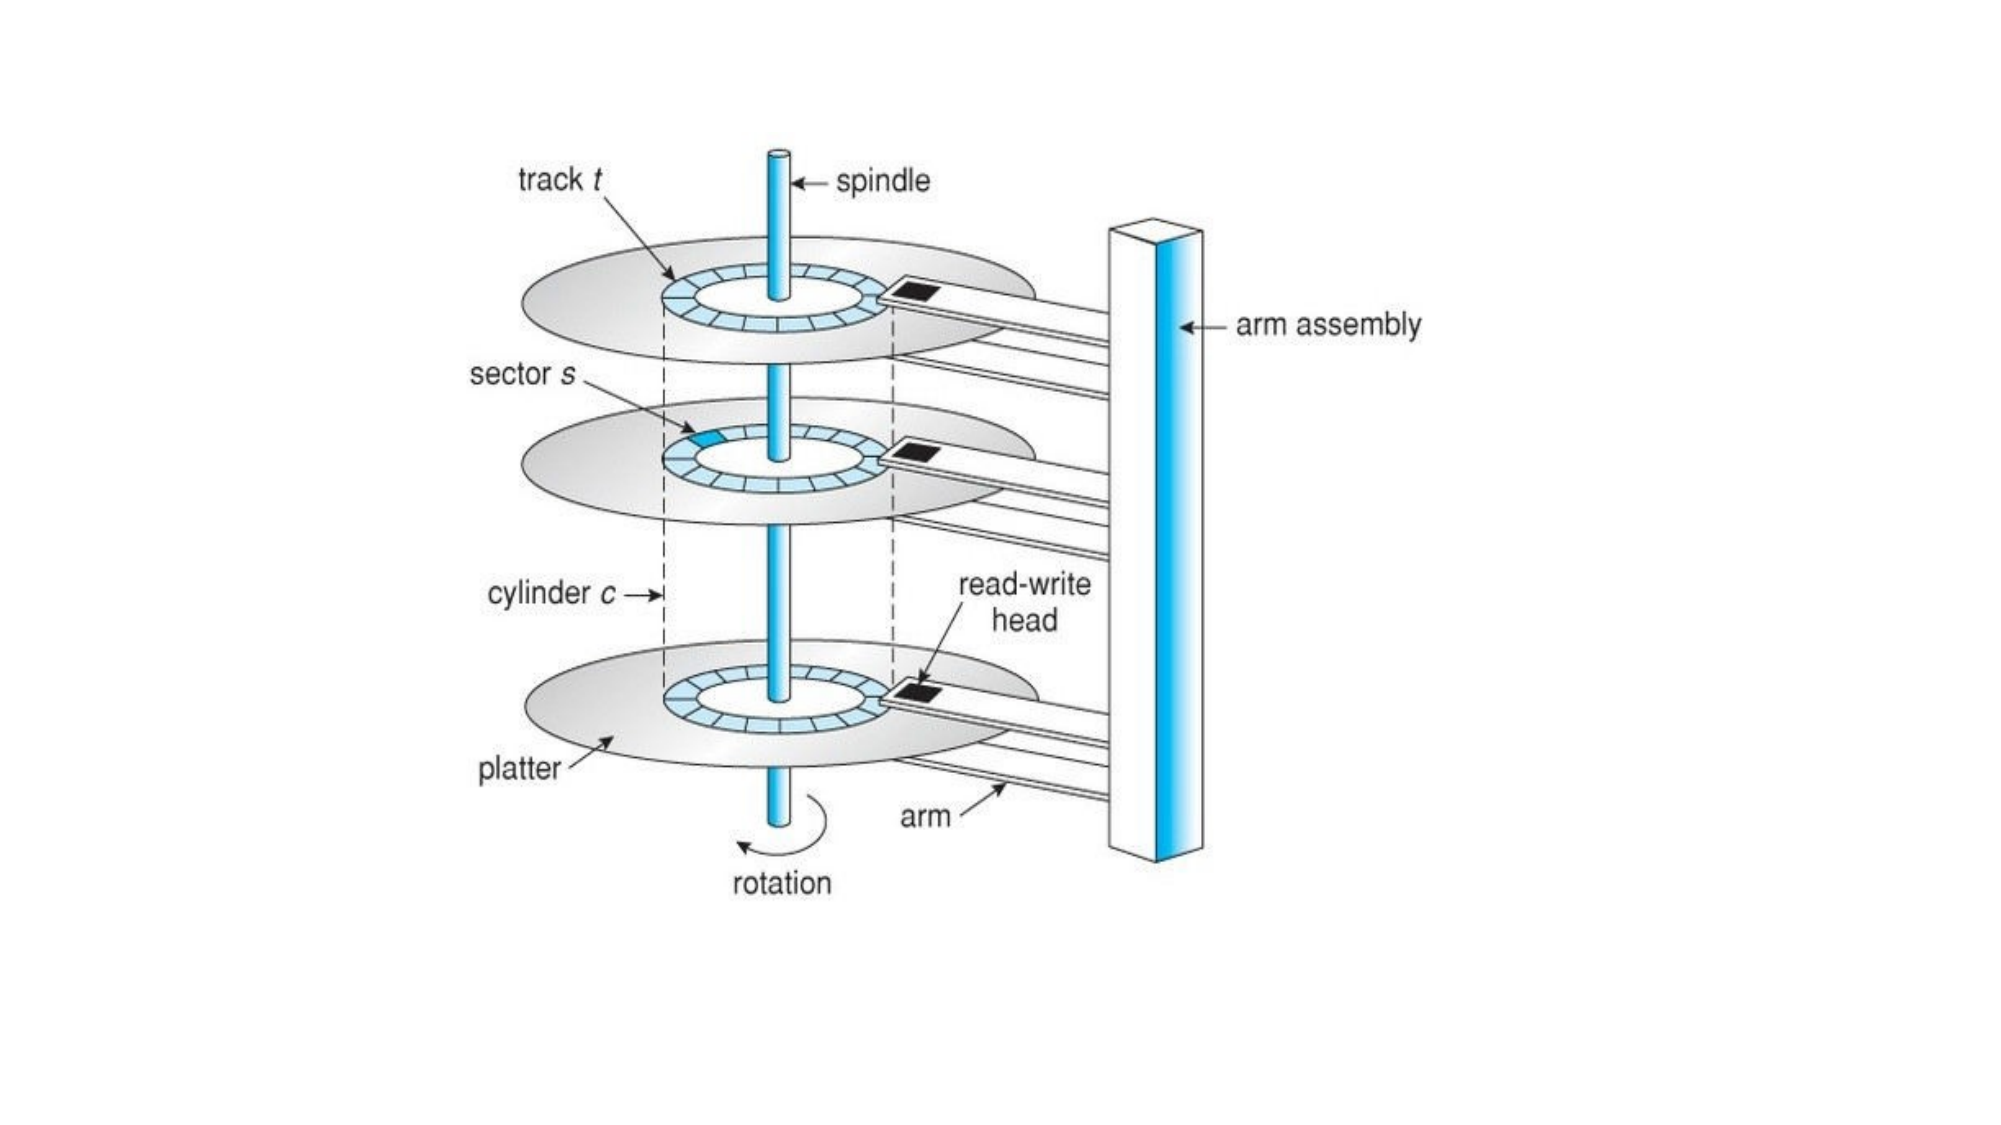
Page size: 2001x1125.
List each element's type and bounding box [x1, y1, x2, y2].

text_box [454, 132, 1439, 919]
